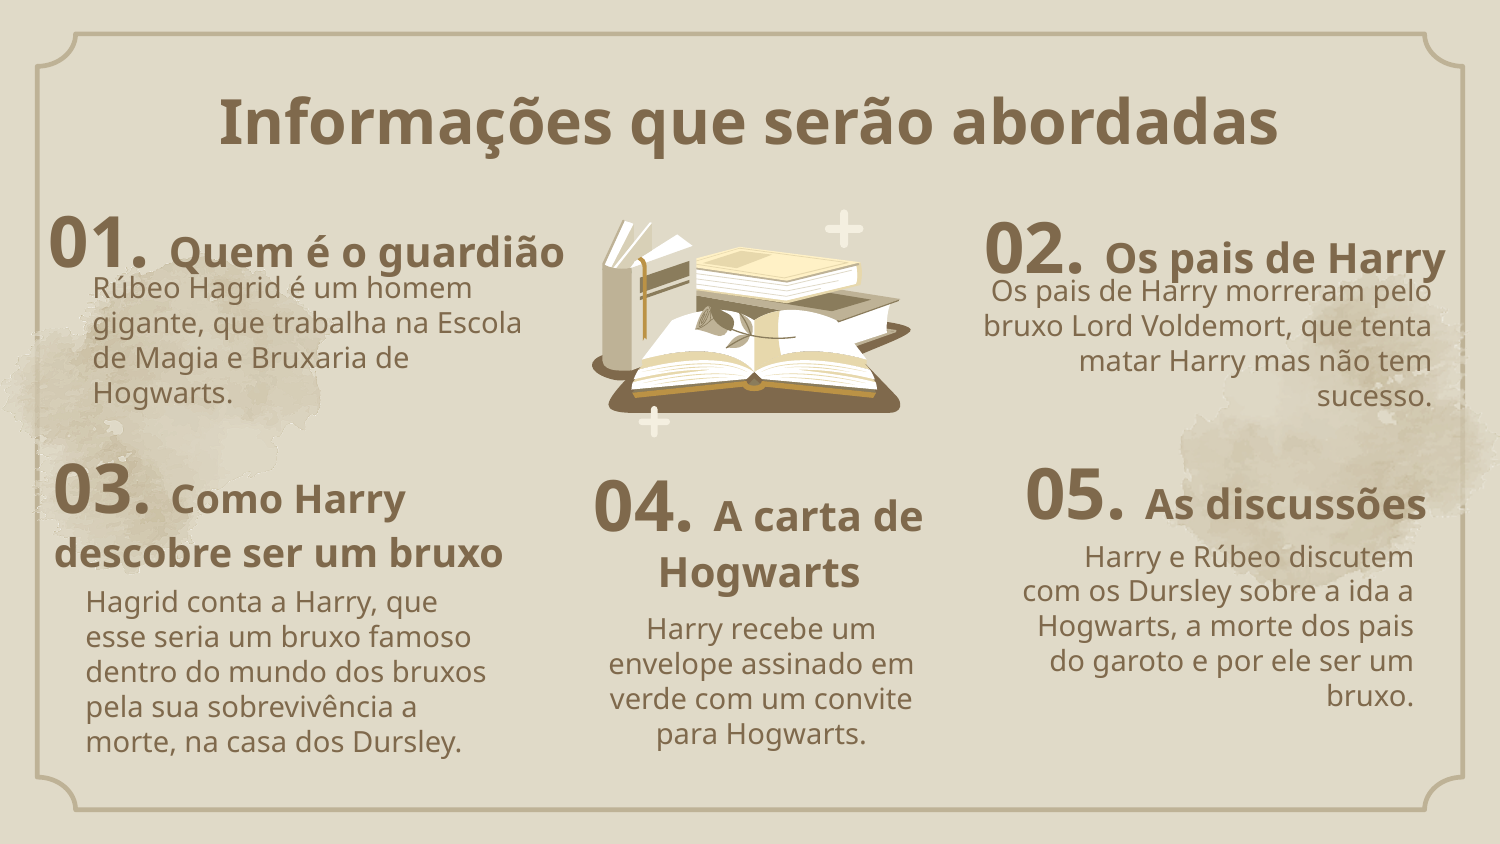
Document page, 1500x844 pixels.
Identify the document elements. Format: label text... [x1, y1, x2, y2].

subtitle Rúbeo Hagrid é um homem gigante, que trabalha na Escola de Magia e Bruxaria de Hogwarts. [77, 323, 562, 412]
title Informações que serão abordadas [117, 89, 1383, 150]
title 04. A carta de Hogwarts [578, 464, 941, 592]
subtitle Hagrid conta a Harry, que esse seria um bruxo famoso dentro do mundo dos bruxos pela sua sobrevivência a morte, na casa dos Dursley. [70, 573, 520, 772]
title 02. Os pais de Harry [919, 204, 1462, 286]
title 05. As discussões [946, 450, 1443, 533]
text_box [583, 209, 917, 438]
title 01. Quem é o guardião [33, 155, 608, 323]
subtitle Os pais de Harry morreram pelo bruxo Lord Voldemort, que tenta matar Harry mas não tem sucesso. [946, 286, 1448, 440]
title 03. Como Harry descobre ser um bruxo [38, 445, 562, 573]
subtitle Harry e Rúbeo discutem com os Dursley sobre a ida a Hogwarts, a morte dos pais do garoto e por ele ser um bruxo. [1005, 533, 1430, 772]
subtitle Harry recebe um envelope assinado em verde com um convite para Hogwarts. [580, 595, 943, 783]
